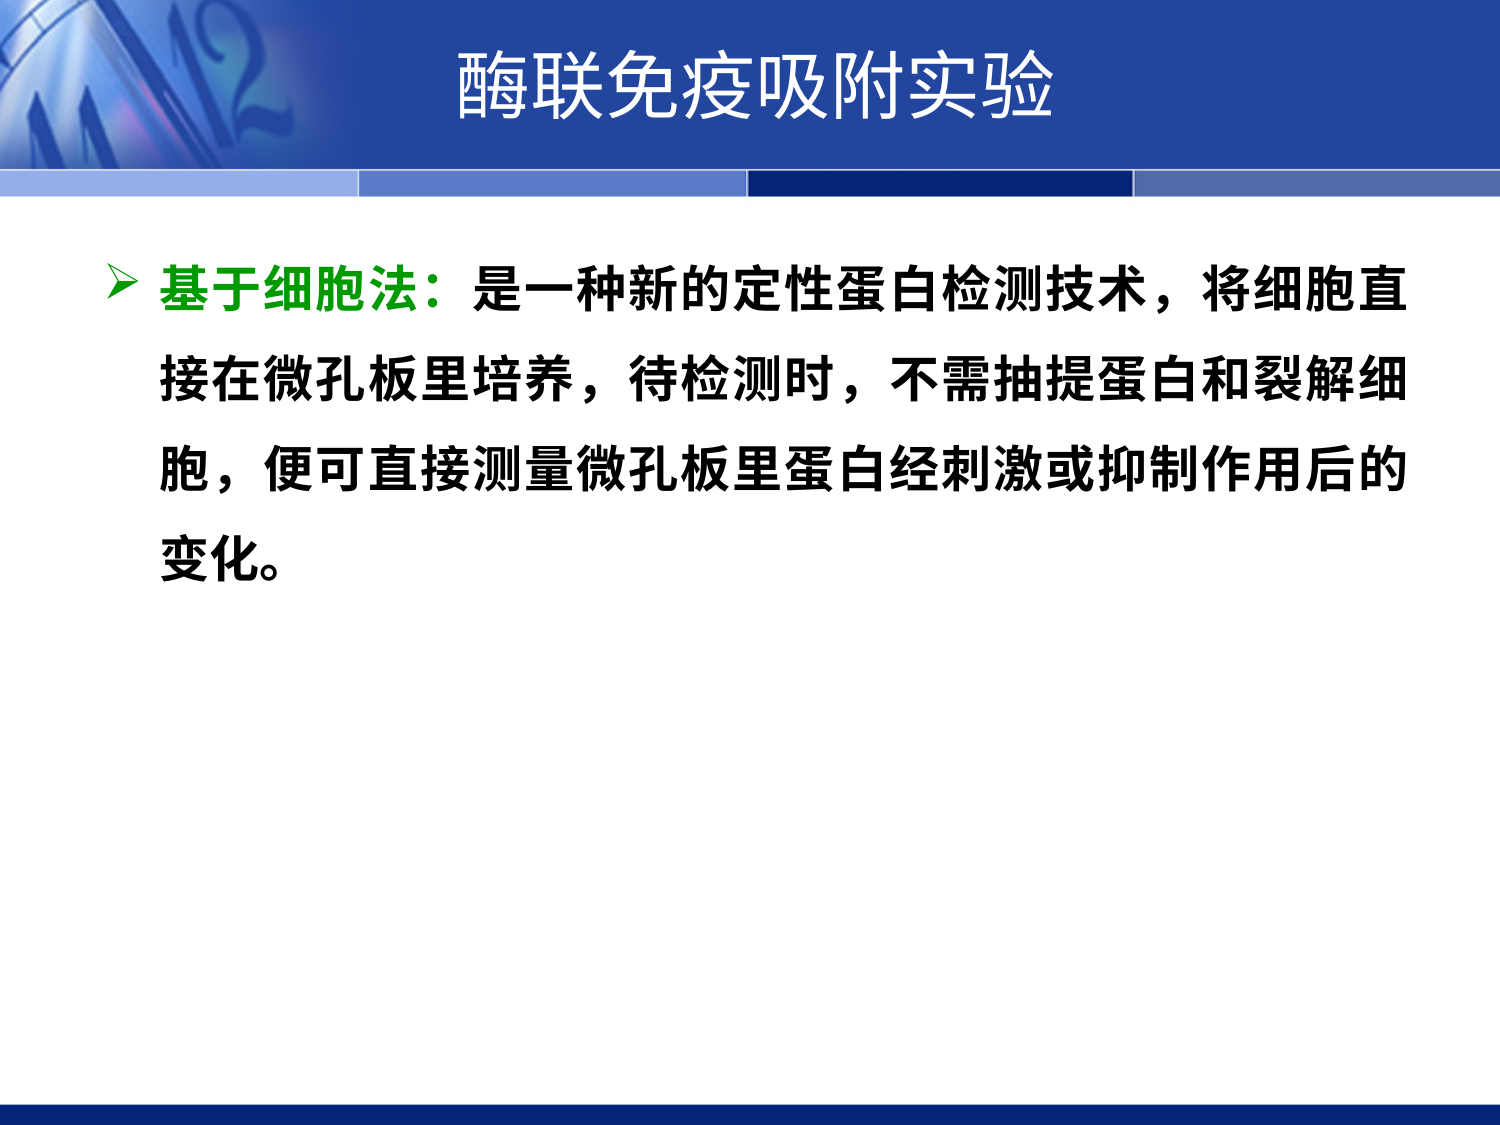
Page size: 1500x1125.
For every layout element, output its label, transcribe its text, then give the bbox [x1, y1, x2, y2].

text_box 基于细胞法：是一种新的定性蛋白检测技术，将细胞直接在微孔板里培养，待检测时，不需抽提蛋白和裂解细胞，便可直接测量微孔板里蛋白经刺激或抑制作用后的变化。 [88, 219, 1424, 595]
picture [0, 0, 1500, 1125]
title 酶联免疫吸附实验 [111, 19, 1399, 149]
